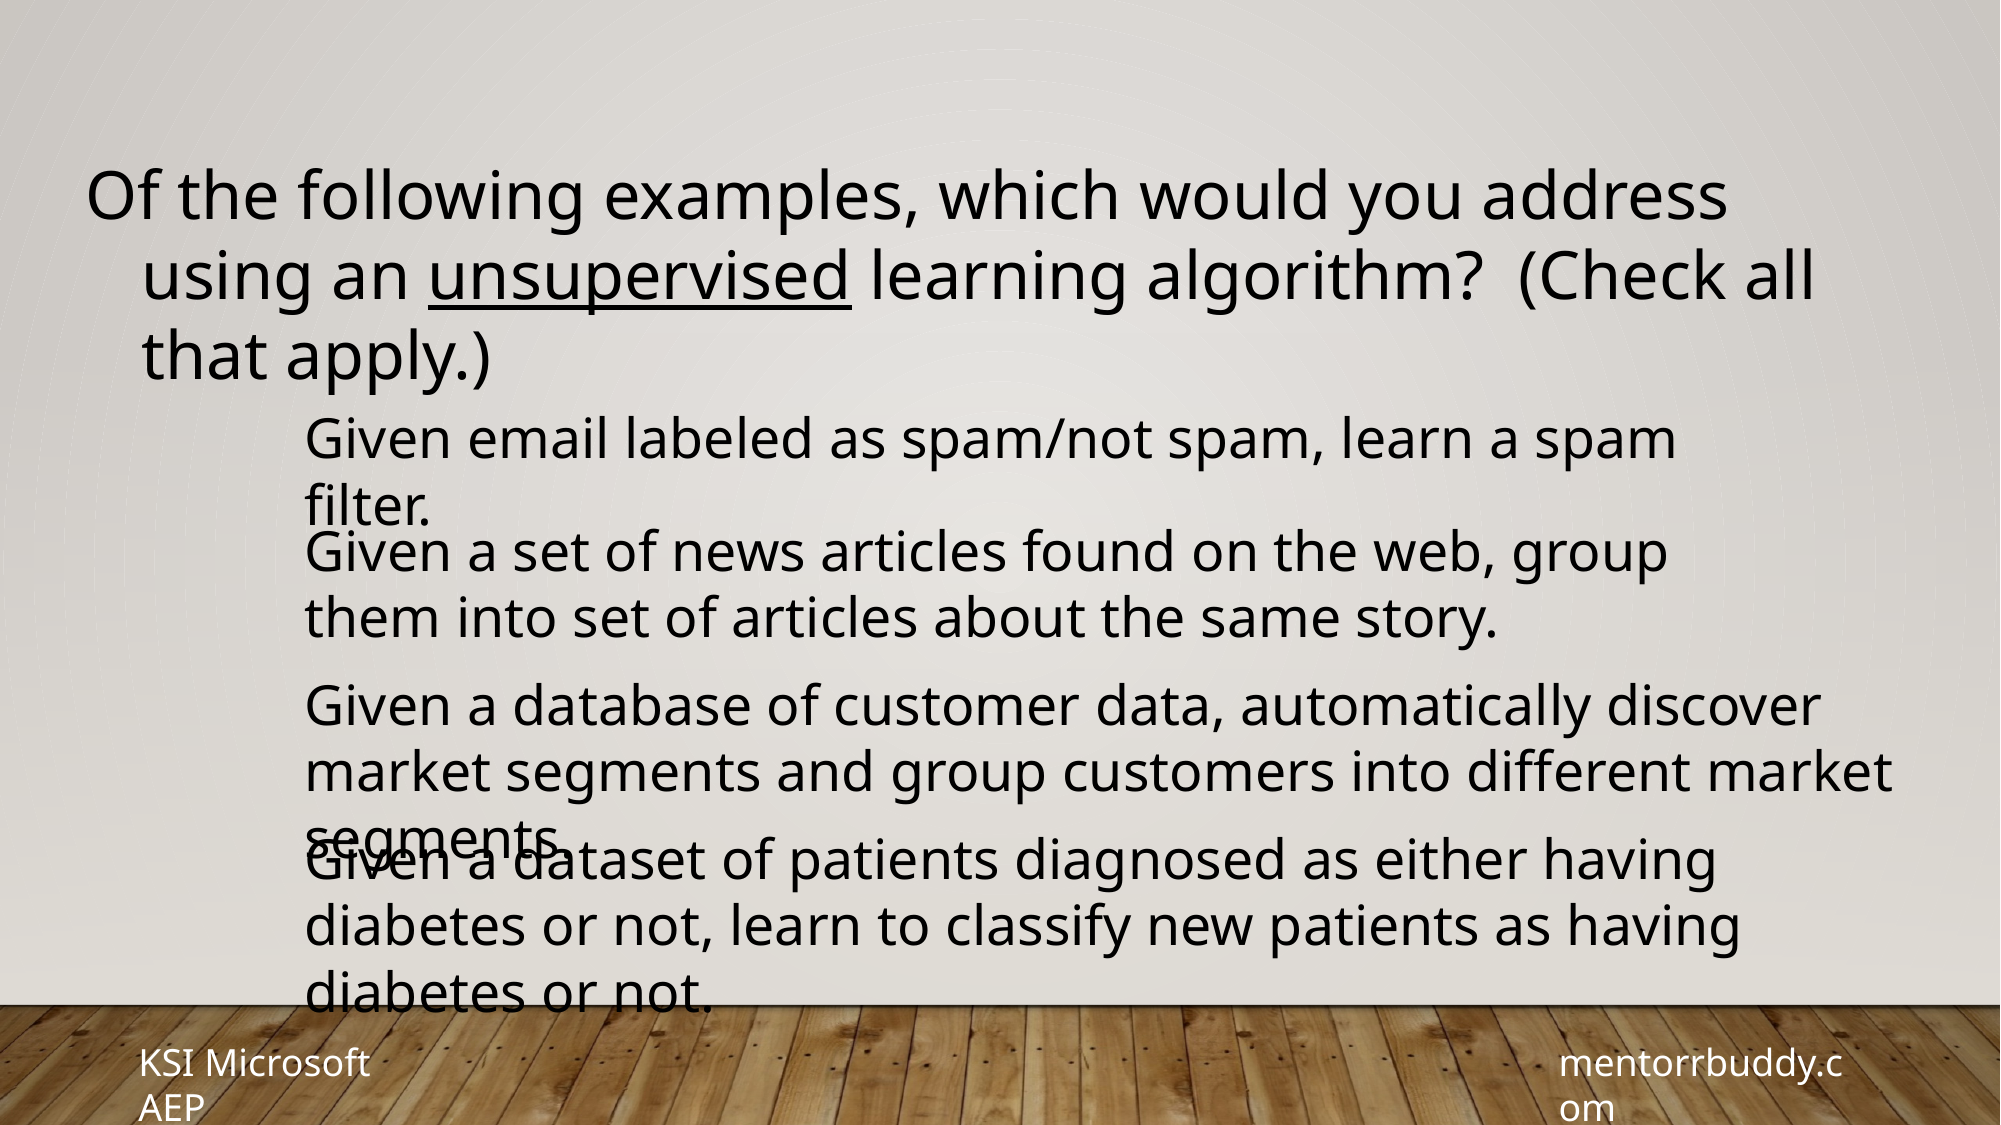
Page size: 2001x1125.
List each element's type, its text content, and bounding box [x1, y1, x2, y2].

text_box Given a dataset of patients diagnosed as either having diabetes or not, learn to classify new patients as having diabetes or not. [289, 816, 1857, 1031]
text_box Given a set of news articles found on the web, group them into set of articles about the same story. [289, 508, 1807, 657]
text_box Of the following examples, which would you address using an unsupervised learning algorithm? (Check all that apply.) [70, 145, 1871, 346]
text_box Given a database of customer data, automatically discover market segments and group customers into different market segments. [289, 662, 1934, 877]
text_box Given email labeled as spam/not spam, learn a spam filter. [289, 395, 1773, 508]
picture [0, 1005, 2000, 1125]
